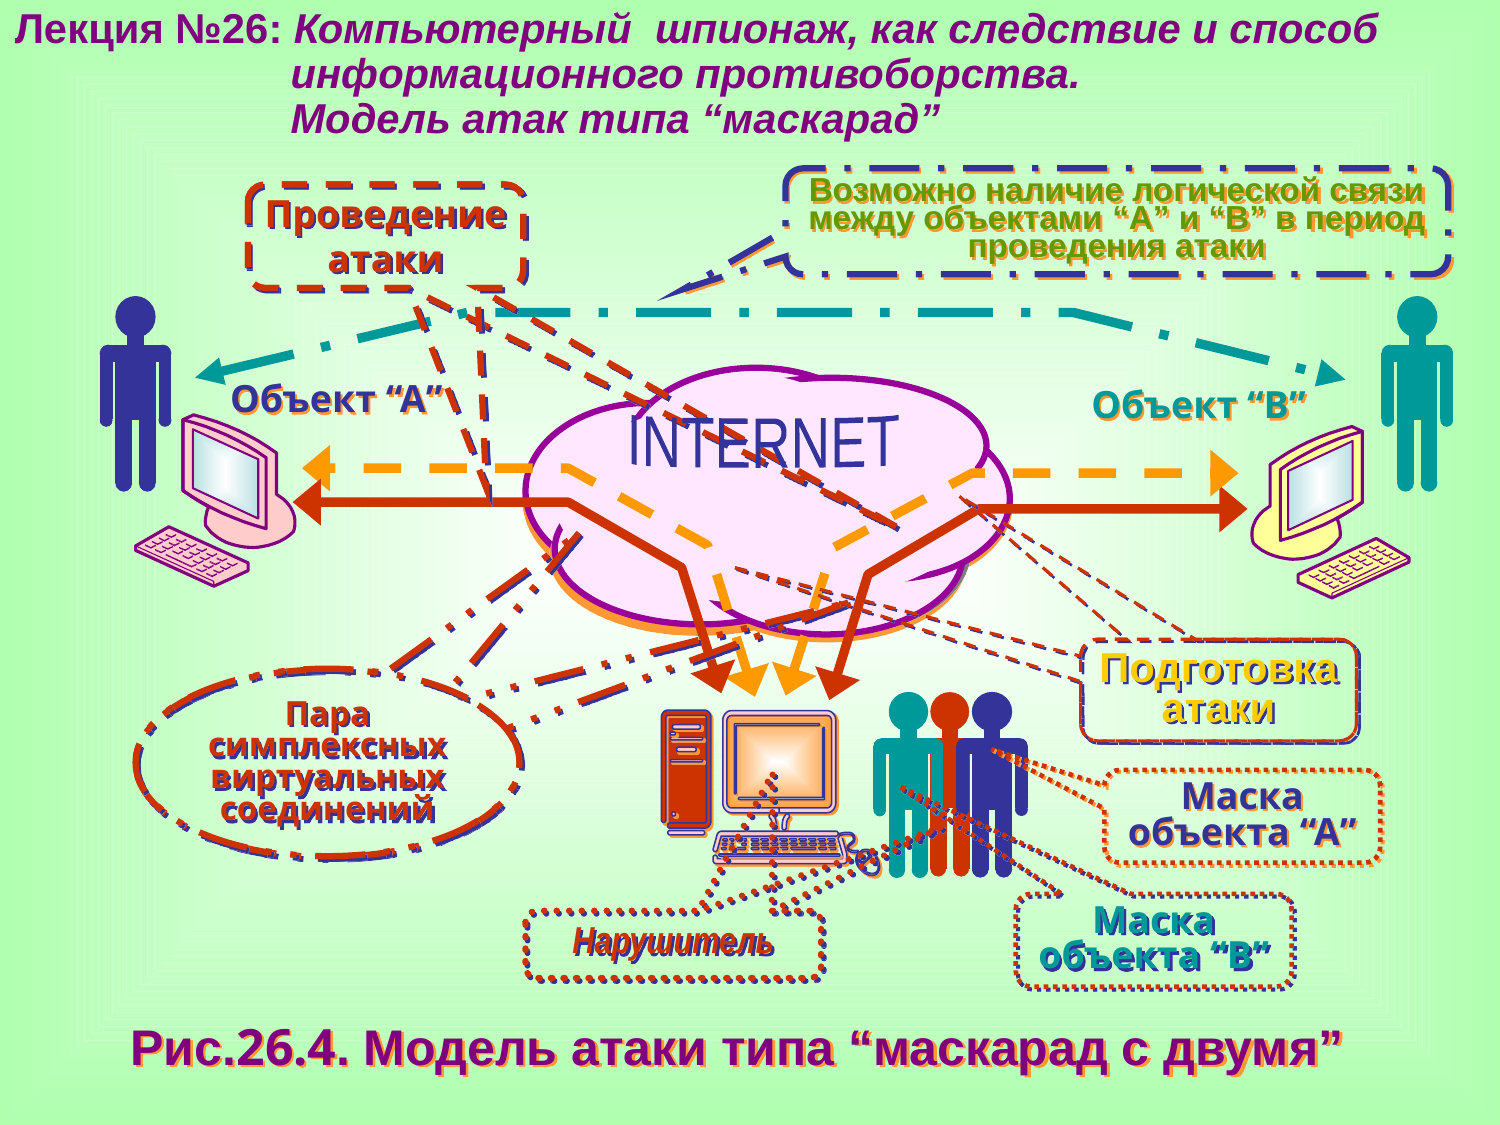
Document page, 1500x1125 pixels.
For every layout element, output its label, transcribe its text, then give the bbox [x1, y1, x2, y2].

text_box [100, 166, 1453, 988]
text_box Рис.26.4. Модель атаки типа “маскарад с двумя” [35, 1021, 1454, 1076]
text_box Лекция №26: Компьютерный шпионаж, как следствие и способ информационного противоборства. Модель атак типа “маскарад” [0, 0, 1500, 150]
